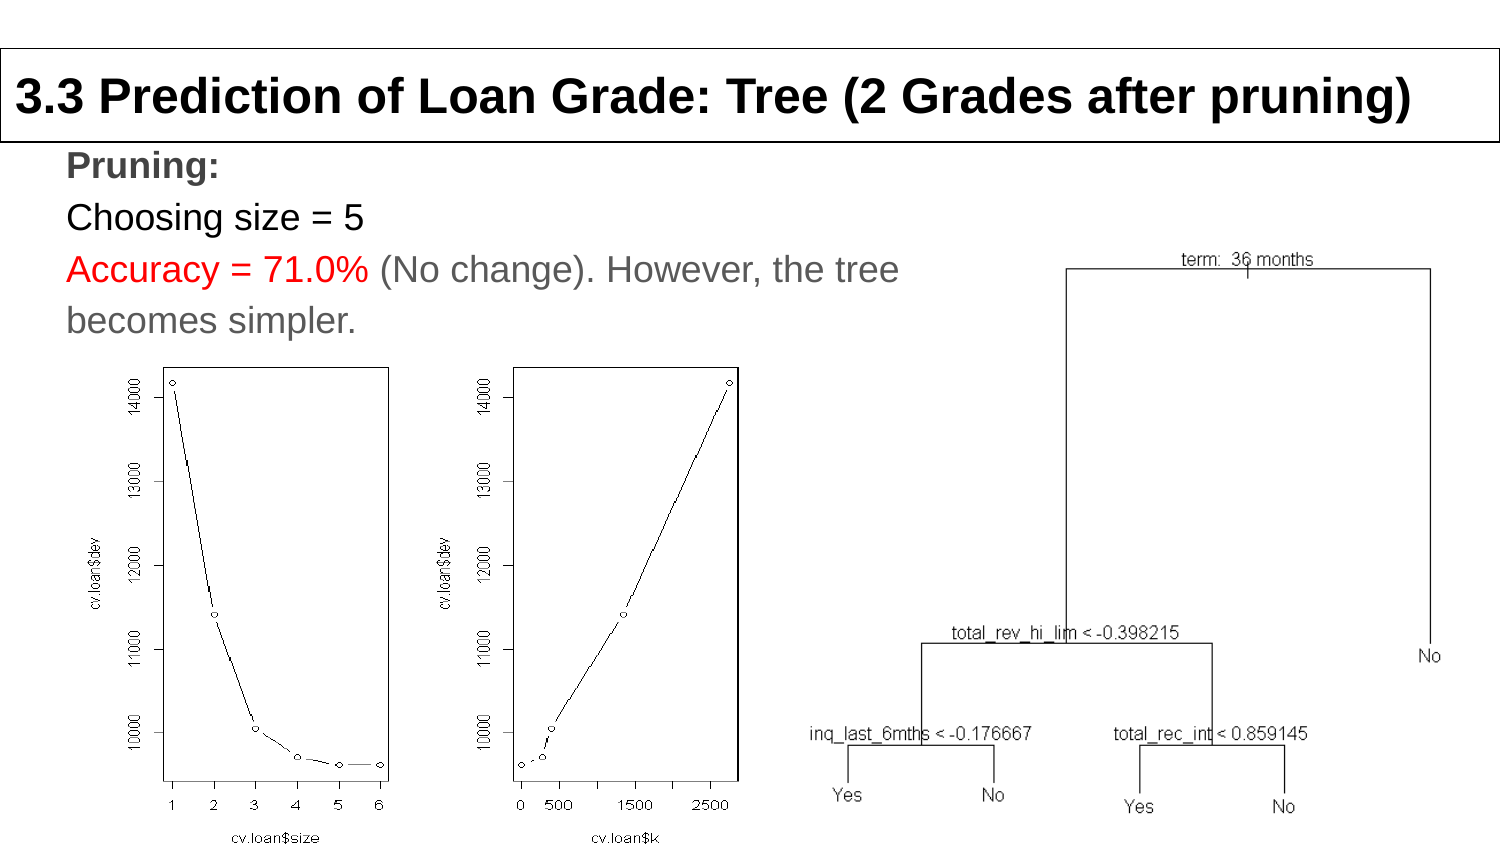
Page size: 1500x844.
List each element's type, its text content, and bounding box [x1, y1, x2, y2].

text_box Pruning: [51, 126, 402, 193]
title 3.3 Prediction of Loan Grade: Tree (2 Grades after pruning) [0, 48, 1500, 143]
picture [82, 236, 1500, 844]
text_box Choosing size = 5 Accuracy = 71.0% (No change). However, the tree becomes simpler. [51, 177, 1061, 253]
